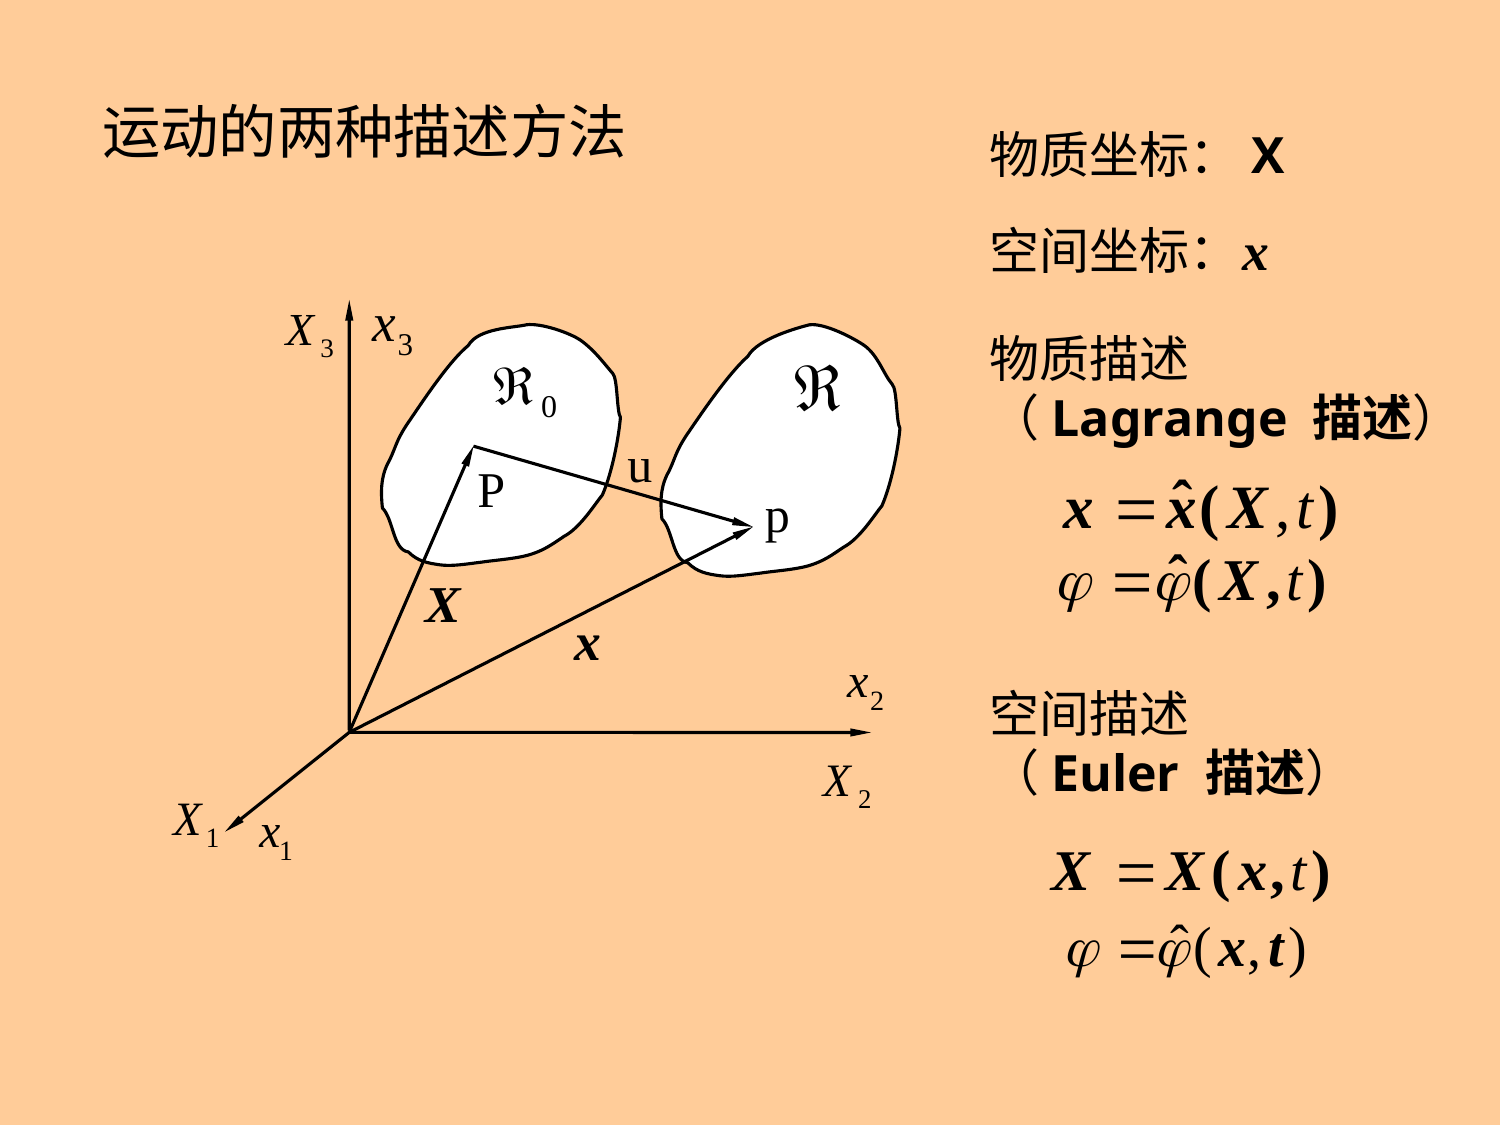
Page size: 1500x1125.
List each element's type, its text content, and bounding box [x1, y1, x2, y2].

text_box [1049, 541, 1337, 625]
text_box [1059, 914, 1316, 991]
text_box 物质坐标：X [974, 116, 1438, 192]
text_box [974, 212, 1438, 288]
text_box 运动的两种描述方法 [87, 87, 850, 173]
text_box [162, 287, 900, 868]
text_box 空间描述 （Euler 描述） [974, 675, 1488, 805]
text_box 物质描述 （Lagrange 描述） [974, 320, 1488, 451]
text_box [1049, 466, 1350, 554]
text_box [1037, 837, 1340, 914]
